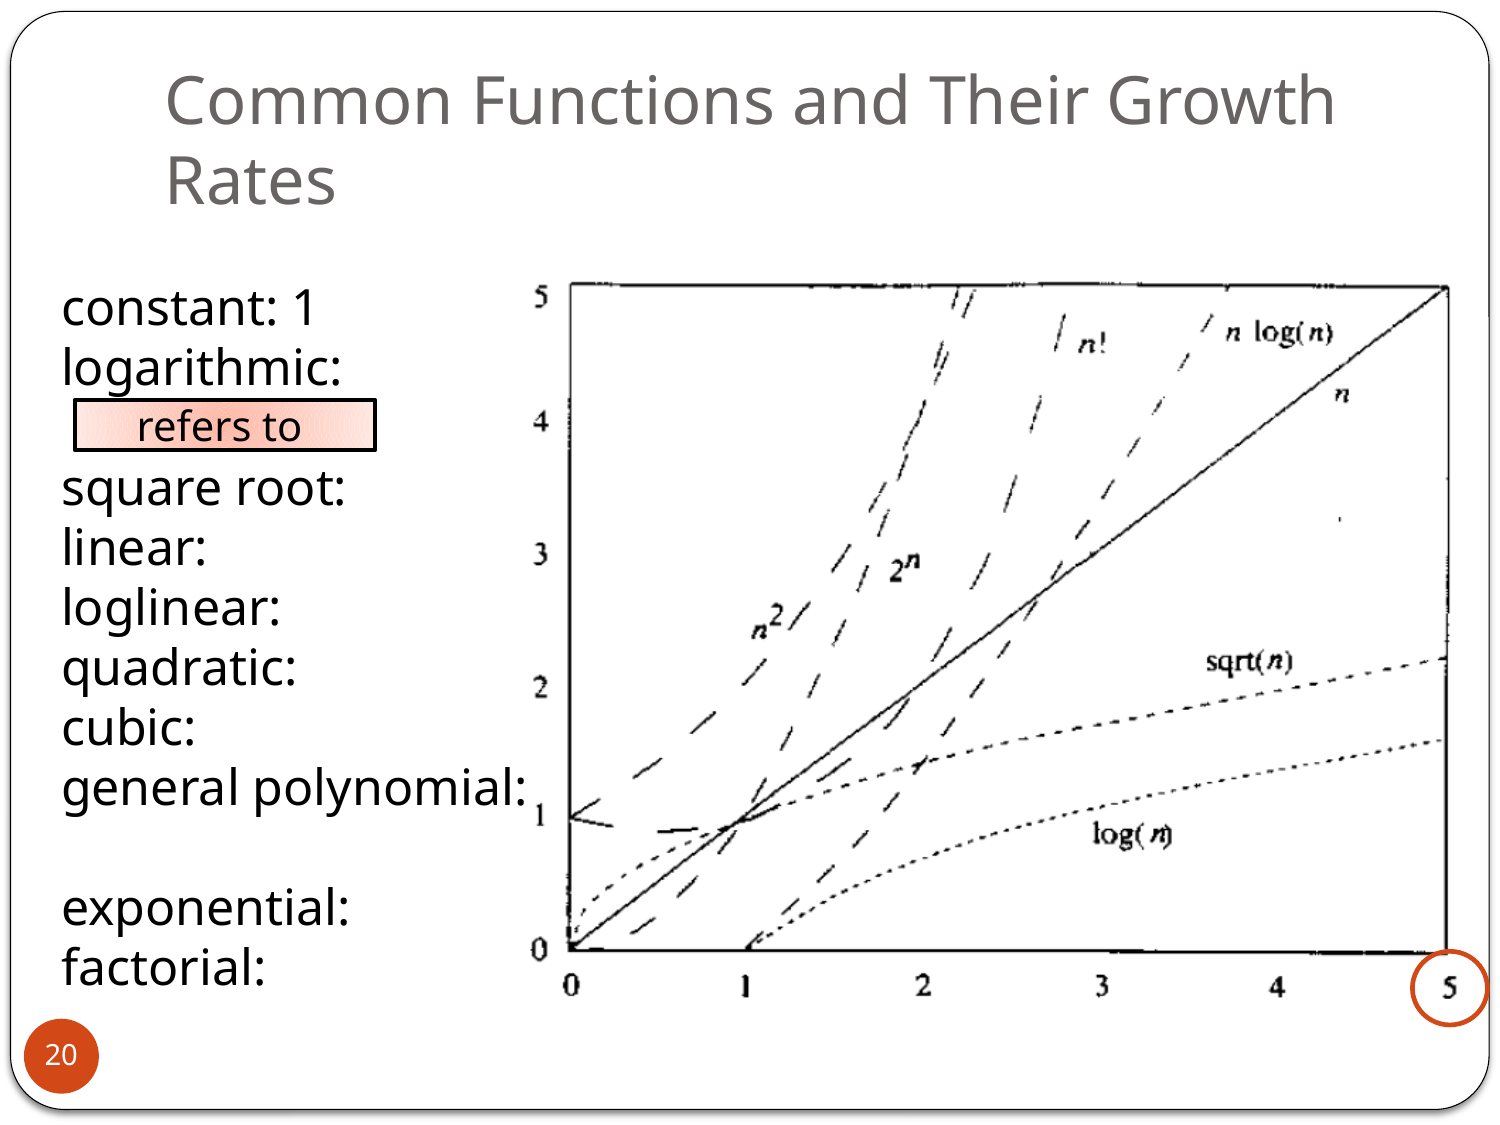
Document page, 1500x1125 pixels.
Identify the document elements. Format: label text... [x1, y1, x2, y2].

text_box [1480, 964, 1489, 1012]
title Common Functions and Their Growth Rates [150, 45, 1425, 233]
picture [498, 257, 1476, 1016]
slide_number 20 [23, 1018, 99, 1094]
